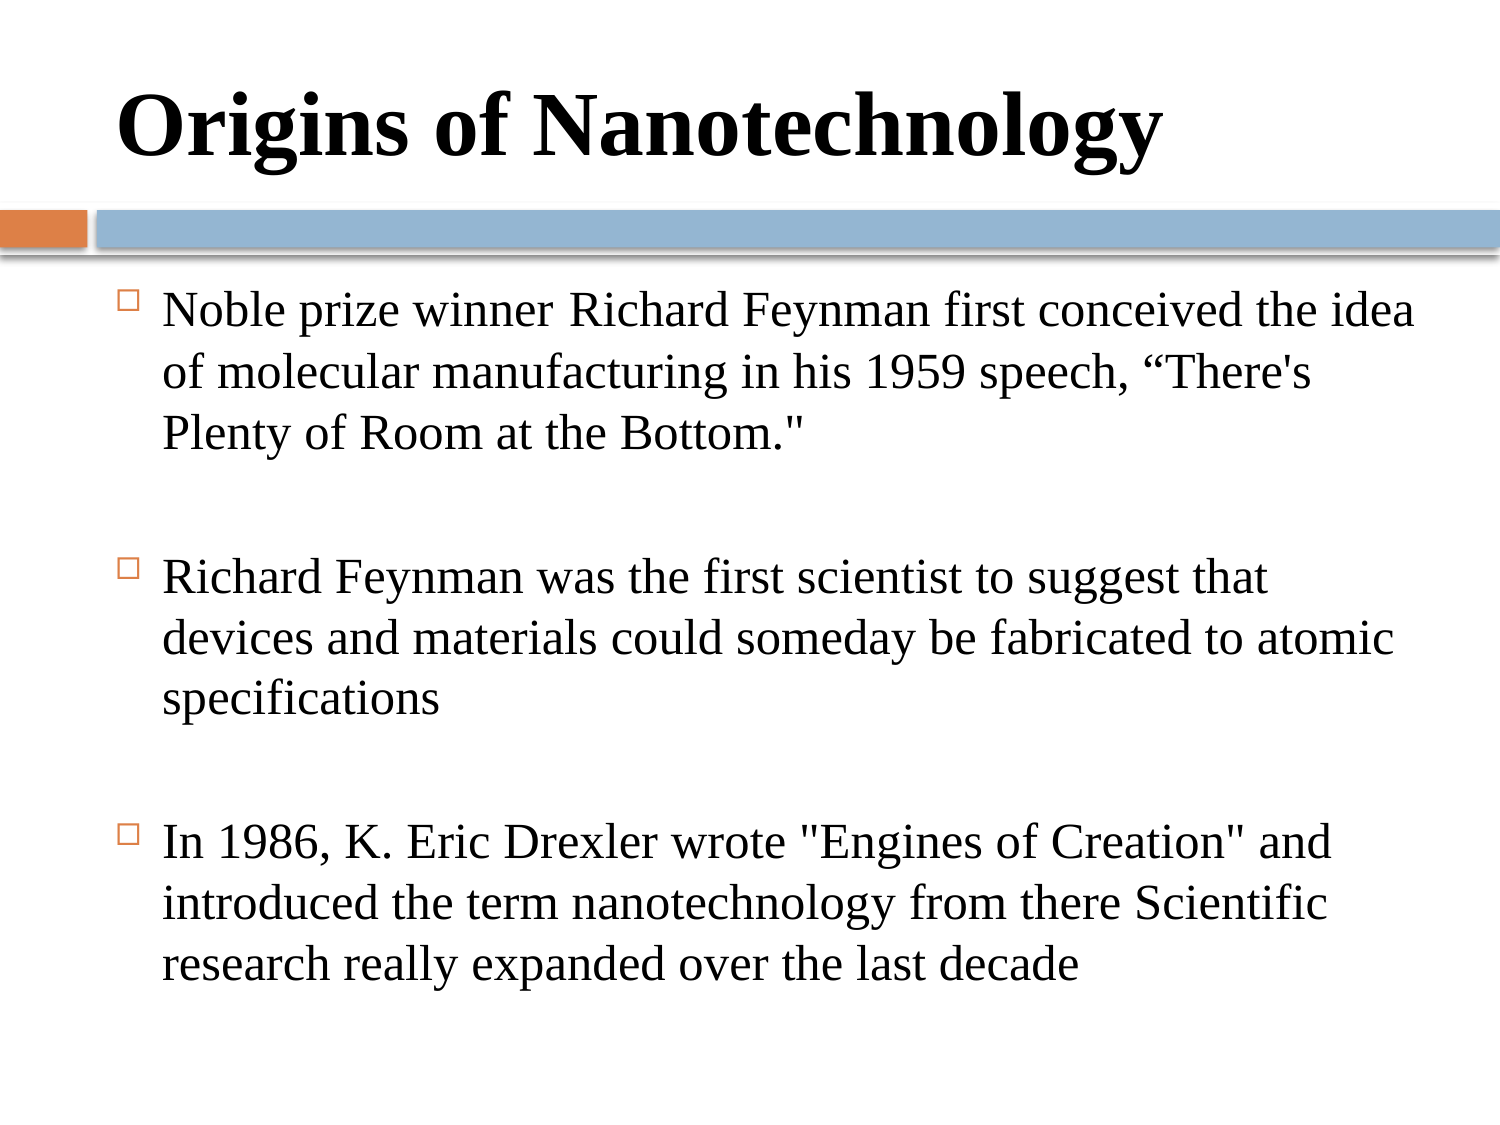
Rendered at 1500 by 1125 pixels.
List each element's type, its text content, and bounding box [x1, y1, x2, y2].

title Origins of Nanotechnology [100, 37, 1438, 200]
list Noble prize winner Richard Feynman first conceived the idea of molecular manufacturing in his 1959 speech, “There's Plenty of Room at the Bottom." Richard Feynman was the first scientist to suggest that devices and materials could someday be fabricated to atomic specifications In 1986, K. Eric Drexler wrote "Engines of Creation" and introduced the term nanotechnology from there Scientific research really expanded over the last decade [100, 262, 1438, 1000]
